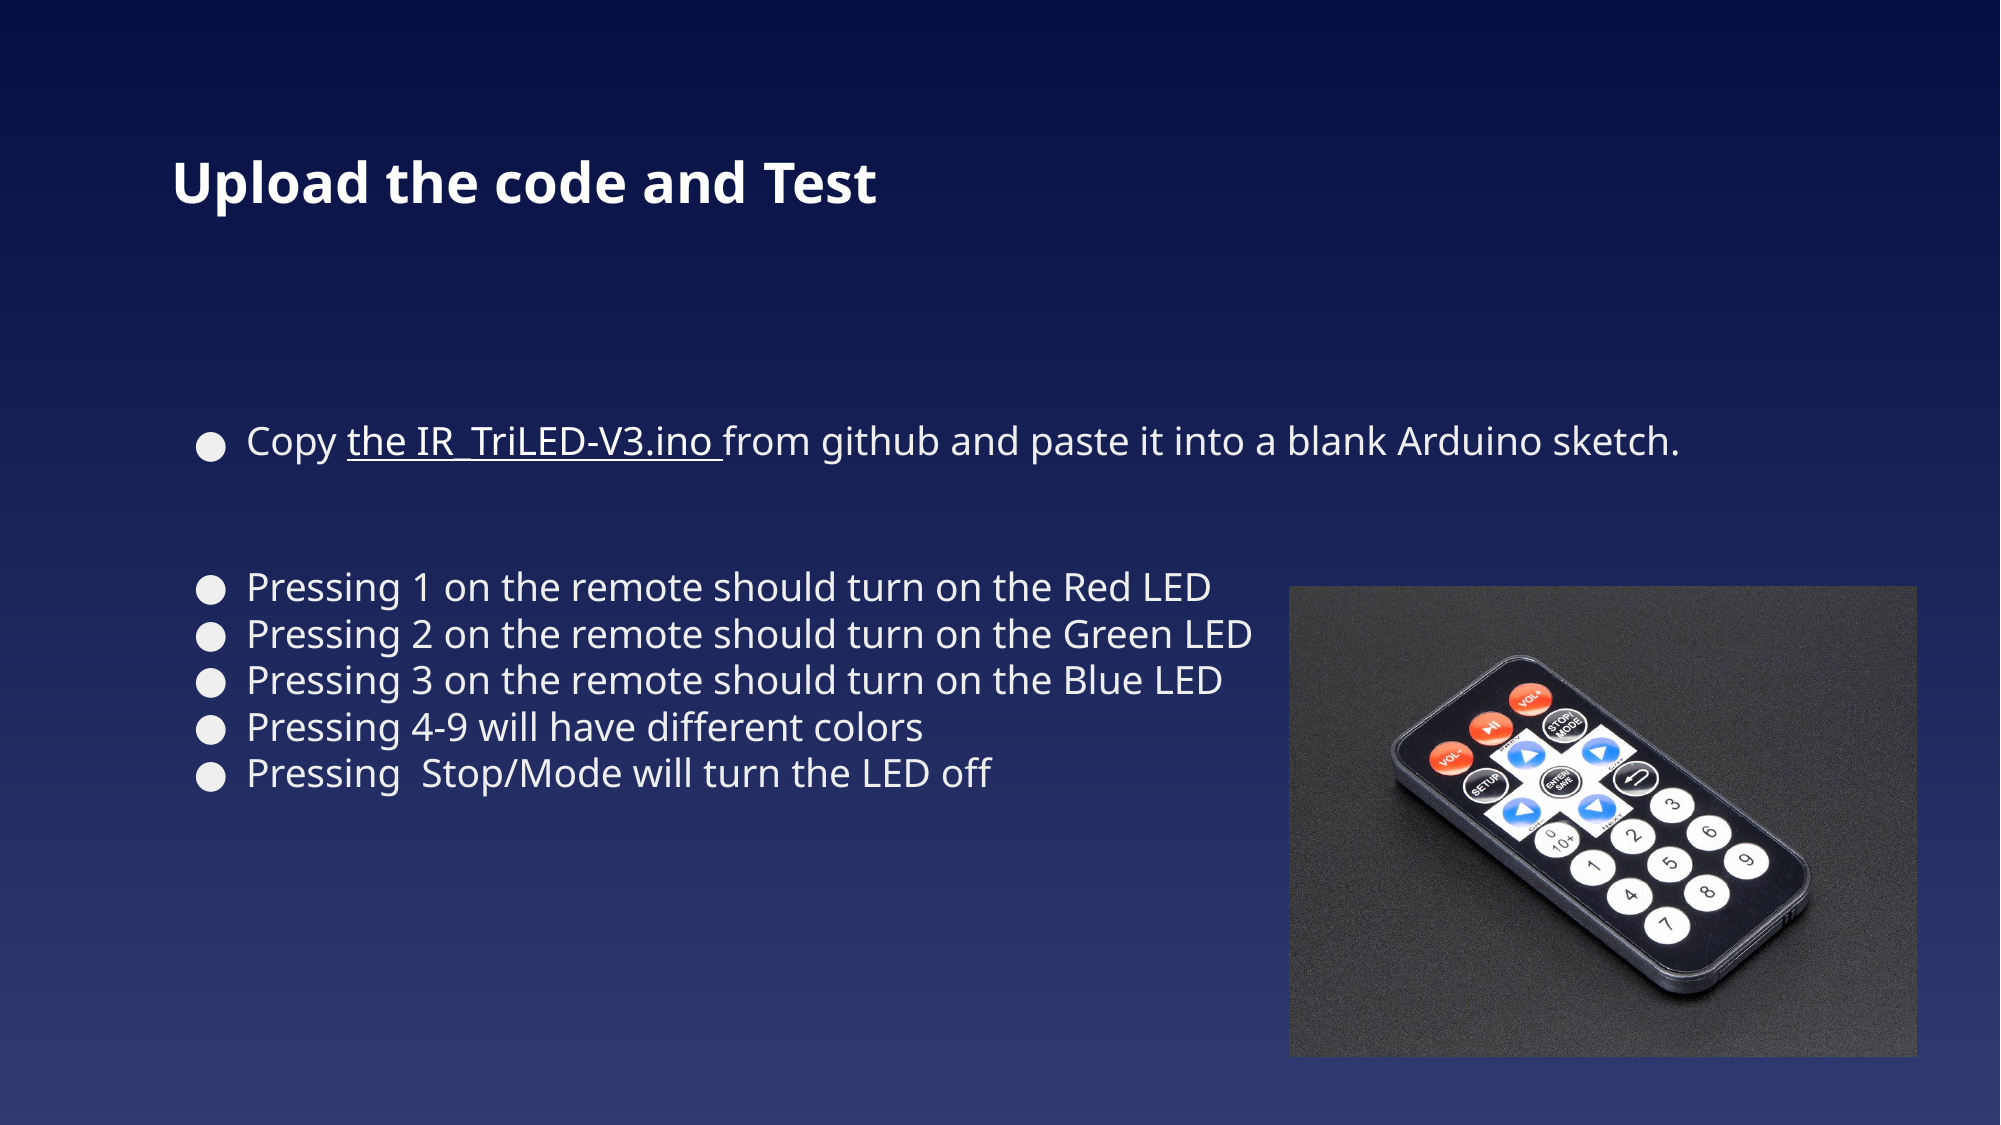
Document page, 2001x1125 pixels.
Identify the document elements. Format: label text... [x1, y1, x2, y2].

list Copy the IR_TriLED-V3.ino from github and paste it into a blank Arduino sketch. Pressing 1 on the remote should turn on the Red LED Pressing 2 on the remote should turn on the Green LED Pressing 3 on the remote should turn on the Blue LED Pressing 4-9 will have different colors Pressing Stop/Mode will turn the LED off [156, 252, 1844, 1007]
title Upload the code and Test [156, 118, 1844, 244]
picture [1288, 586, 1917, 1057]
